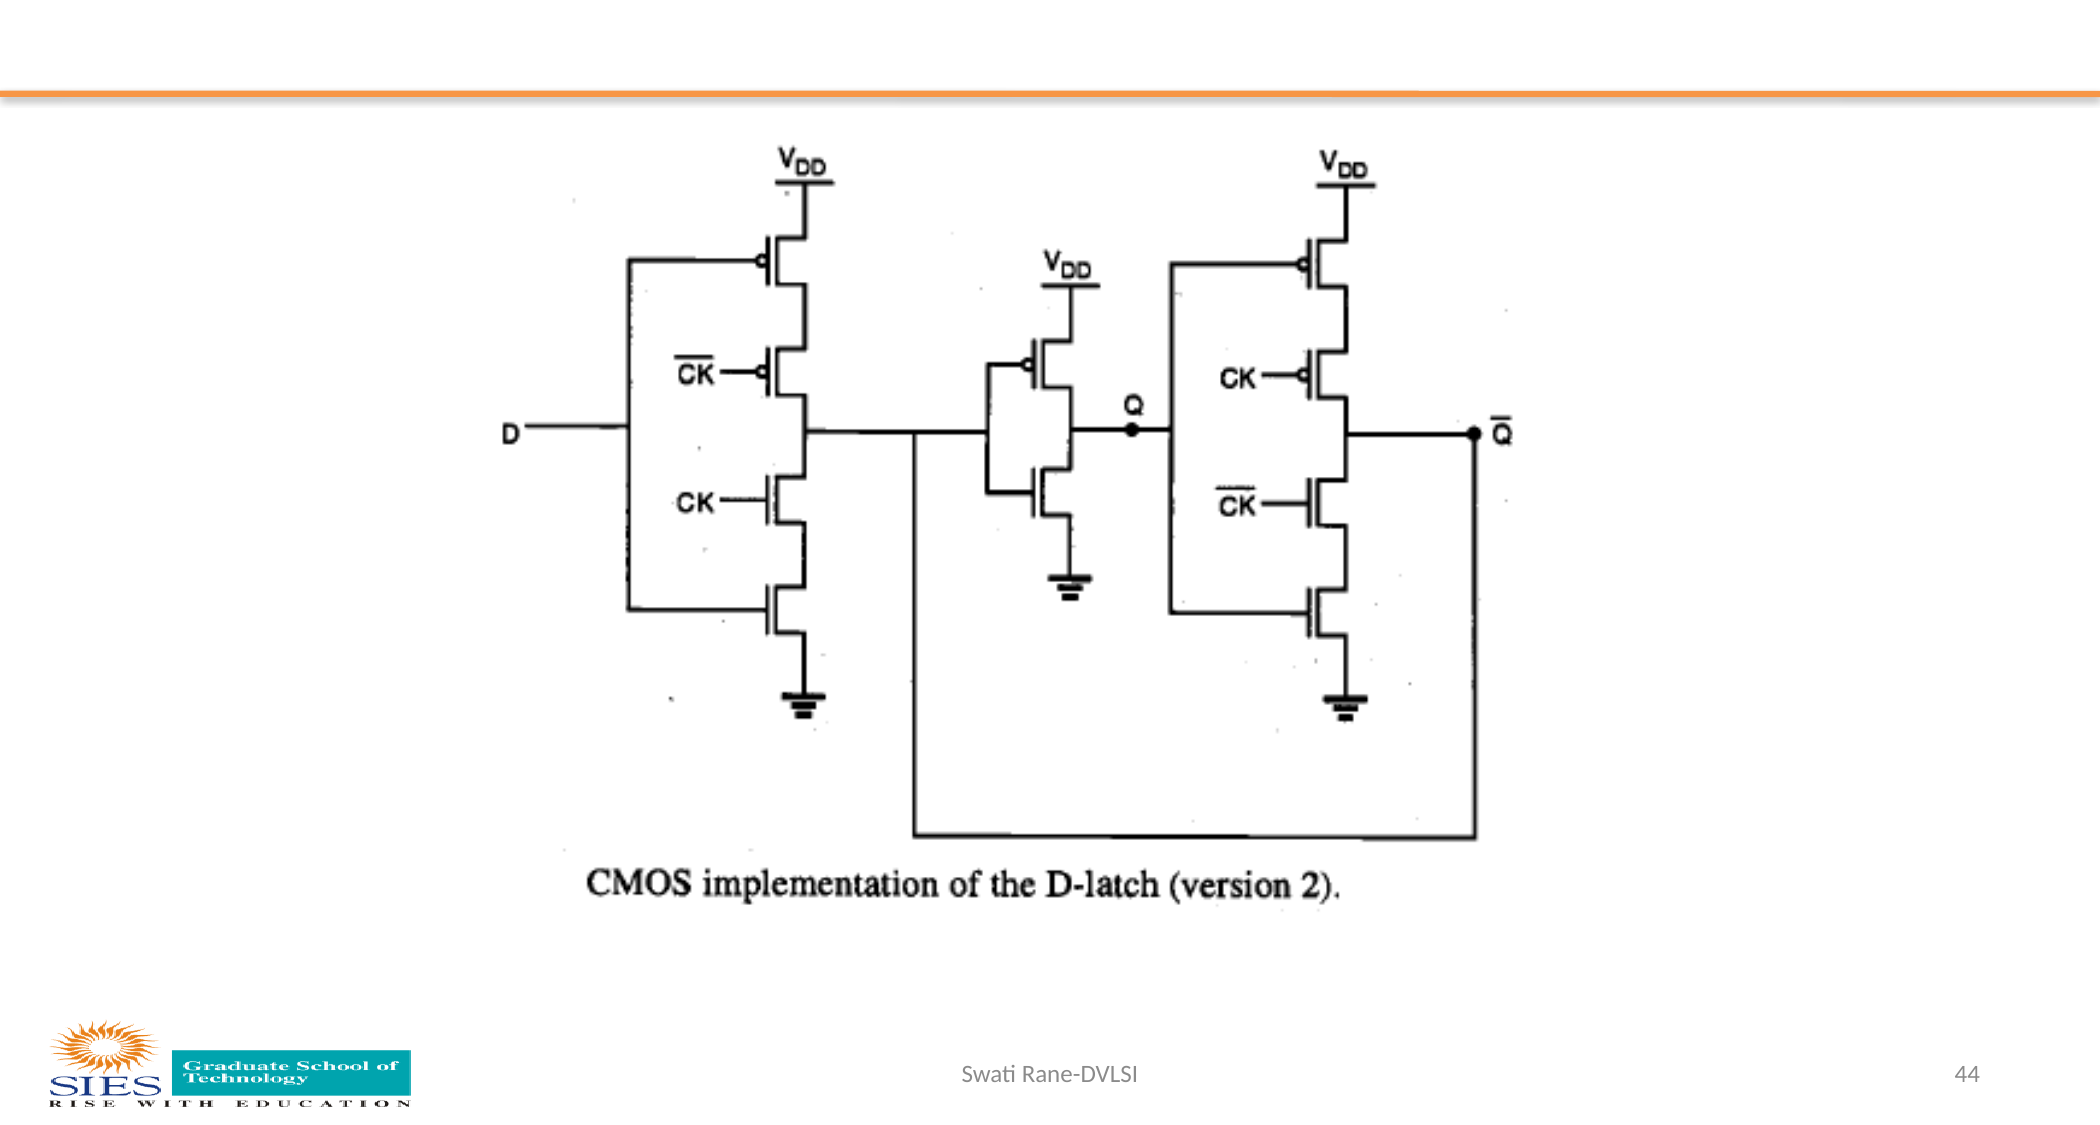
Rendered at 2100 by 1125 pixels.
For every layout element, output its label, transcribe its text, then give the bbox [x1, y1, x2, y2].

picture [49, 1019, 411, 1107]
footer Swati Rane-DVLSI [717, 1042, 1383, 1103]
picture [494, 134, 1526, 929]
slide_number 44 [1505, 1042, 1995, 1103]
